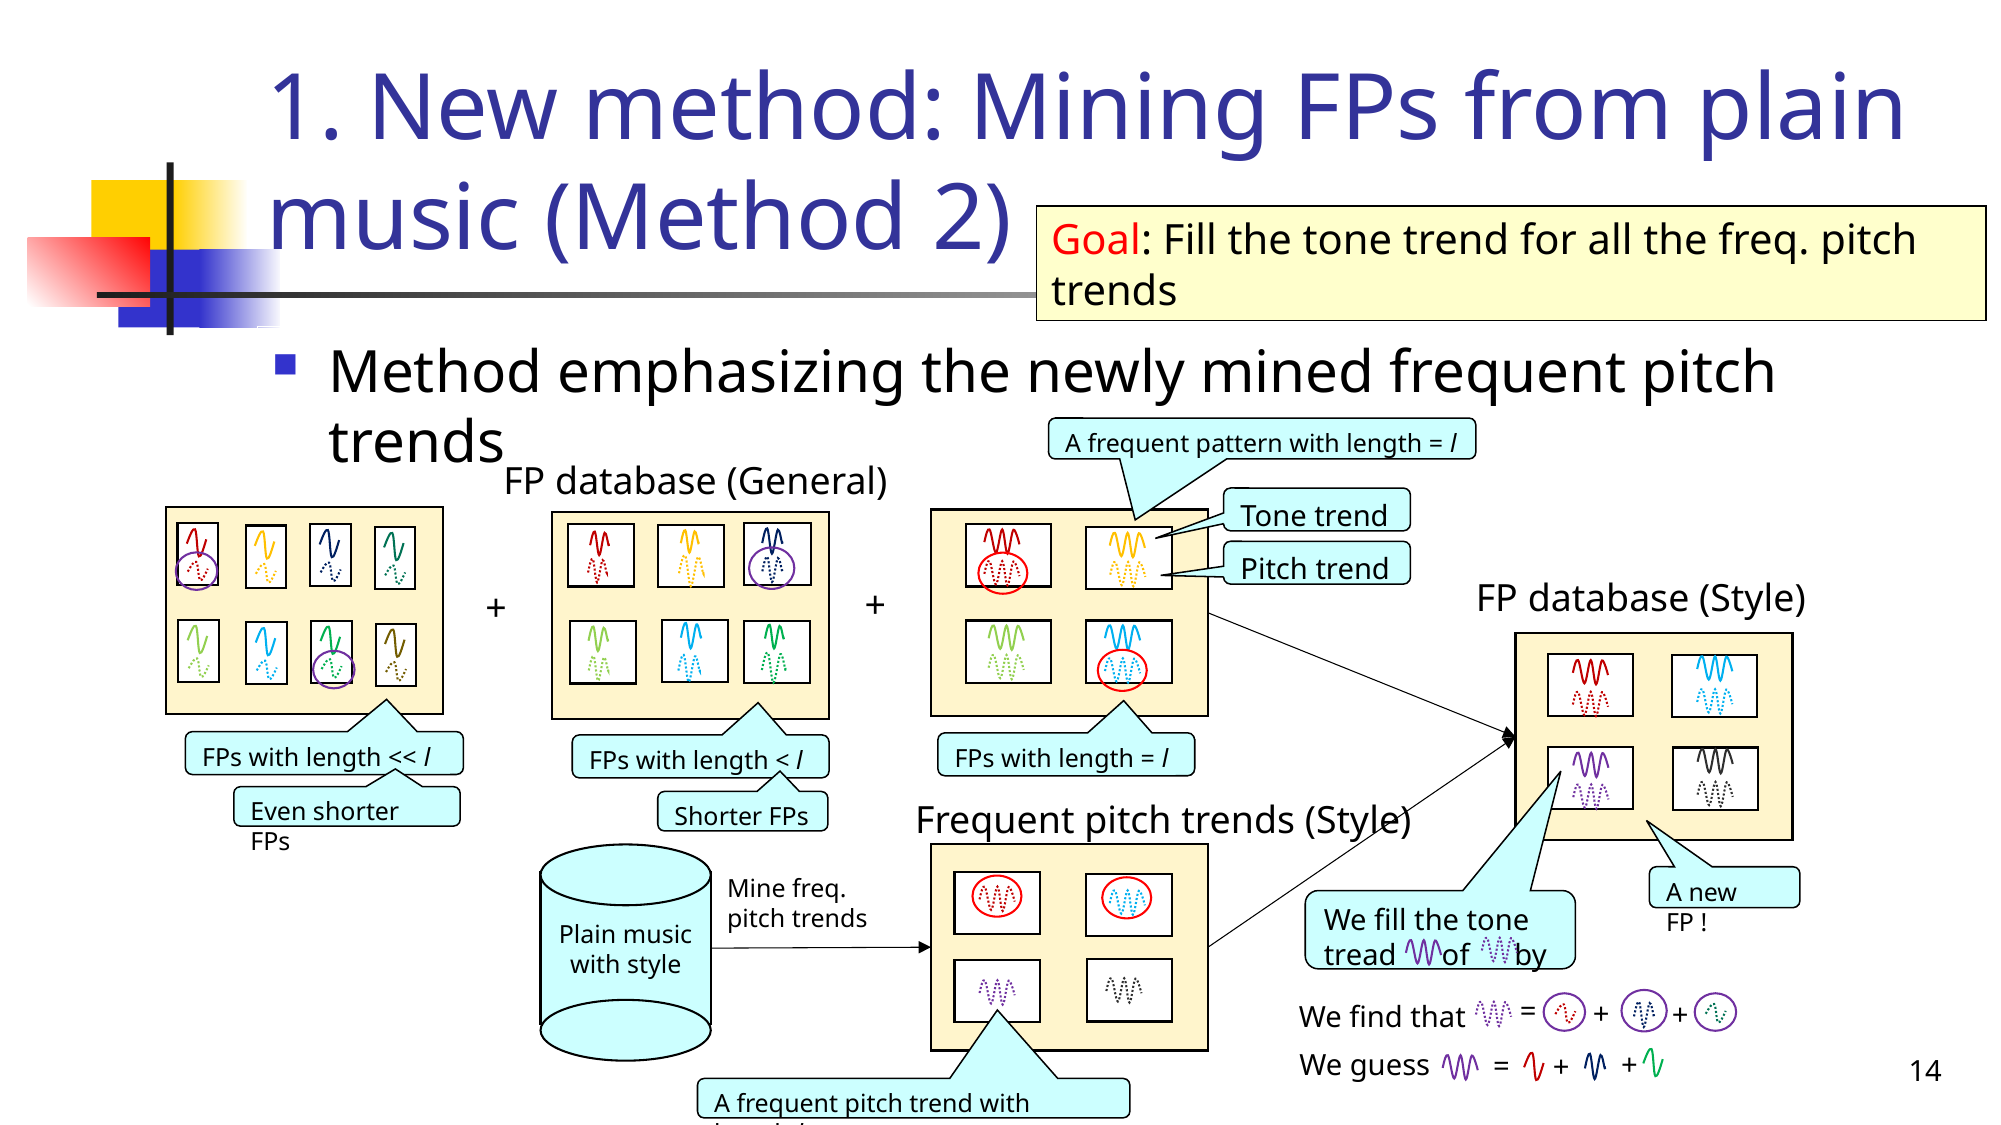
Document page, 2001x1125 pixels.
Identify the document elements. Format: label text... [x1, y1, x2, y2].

text_box [187, 657, 210, 678]
text_box [1096, 648, 1148, 692]
text_box Pitch trend [1160, 541, 1411, 585]
text_box [965, 523, 1052, 588]
title 1. New method: Mining FPs from plain music (Method 2) [251, 35, 1957, 275]
text_box [253, 530, 276, 560]
text_box [254, 562, 277, 584]
text_box + [470, 576, 522, 637]
text_box [930, 849, 1209, 1052]
text_box [977, 551, 1029, 595]
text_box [540, 844, 711, 1061]
text_box [1542, 992, 1587, 1032]
text_box [255, 659, 278, 680]
text_box [1108, 531, 1146, 559]
text_box [987, 653, 1025, 682]
text_box [174, 551, 219, 591]
text_box [761, 527, 784, 546]
text_box [657, 524, 725, 588]
text_box FP database (Style) [1461, 566, 1821, 627]
text_box [1085, 526, 1173, 590]
text_box [1086, 958, 1173, 1023]
text_box [1105, 976, 1143, 1005]
text_box = [1478, 1039, 1525, 1090]
text_box [177, 619, 220, 683]
text_box A frequent pitch trend with length l [697, 1010, 1130, 1118]
text_box Mine freq. pitch trends [712, 865, 924, 940]
text_box [983, 527, 1021, 552]
text_box [245, 621, 288, 685]
text_box [678, 554, 705, 589]
text_box [978, 978, 1016, 1007]
text_box [165, 506, 444, 715]
text_box + [1538, 1041, 1585, 1091]
text_box A new FP ! [1646, 820, 1800, 908]
text_box + [849, 573, 901, 634]
text_box [374, 526, 416, 590]
text_box [677, 653, 702, 682]
text_box [319, 625, 342, 650]
text_box [1672, 746, 1759, 811]
text_box [384, 564, 407, 585]
text_box [743, 620, 811, 684]
text_box [567, 523, 635, 588]
text_box [310, 620, 353, 684]
text_box Frequent pitch trends (Style) [900, 788, 1207, 849]
text_box A frequent pattern with length = l [1048, 417, 1476, 520]
text_box [245, 524, 287, 589]
text_box [679, 621, 703, 651]
text_box [1085, 873, 1173, 937]
text_box + [1578, 987, 1625, 1038]
text_box [1547, 746, 1634, 810]
text_box [1572, 750, 1610, 779]
text_box [318, 528, 341, 559]
text_box [1481, 1000, 1504, 1028]
text_box [661, 619, 729, 683]
text_box [930, 508, 1209, 717]
text_box [1572, 782, 1610, 811]
text_box We fill the tone tread of by [1305, 771, 1576, 969]
text_box [319, 561, 342, 582]
text_box + [1657, 988, 1704, 1039]
text_box Shorter FPs [657, 771, 828, 831]
text_box [987, 623, 1025, 652]
text_box [965, 619, 1052, 684]
text_box [1404, 948, 1443, 967]
text_box [1480, 947, 1519, 964]
text_box [763, 623, 785, 651]
text_box [1696, 687, 1734, 716]
text_box [971, 874, 1023, 918]
text_box [312, 649, 356, 690]
text_box Goal: Fill the tone trend for all the freq. pitch trends [1036, 205, 1986, 321]
text_box [309, 523, 352, 587]
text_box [1207, 737, 1516, 948]
text_box We guess [1284, 1039, 1453, 1089]
text_box = [1504, 985, 1552, 1035]
text_box [1696, 780, 1734, 809]
text_box [760, 651, 787, 685]
text_box [1583, 1052, 1606, 1081]
text_box [213, 574, 219, 586]
text_box [1101, 876, 1153, 920]
text_box [254, 627, 277, 657]
text_box + [1606, 1039, 1653, 1089]
text_box [1516, 632, 1794, 841]
text_box [1085, 619, 1173, 684]
text_box [384, 628, 406, 659]
text_box Tone trend [1155, 487, 1411, 539]
text_box [1571, 690, 1610, 718]
text_box [375, 623, 417, 687]
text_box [1207, 612, 1516, 737]
text_box [1103, 623, 1142, 649]
text_box [185, 528, 208, 552]
text_box [383, 531, 405, 562]
list Method emphasizing the newly mined frequent pitch trends [257, 326, 1958, 1002]
text_box [1620, 988, 1668, 1033]
text_box We find that [1284, 991, 1481, 1041]
text_box FP database (General) [488, 449, 903, 510]
text_box FPs with length < l [572, 702, 830, 778]
text_box [1571, 658, 1610, 687]
text_box [1671, 654, 1758, 718]
text_box [1109, 560, 1147, 589]
text_box Even shorter FPs [233, 768, 461, 827]
text_box [743, 522, 812, 586]
text_box [1441, 1053, 1478, 1082]
text_box [1693, 992, 1738, 1032]
text_box [186, 624, 209, 655]
text_box [1696, 747, 1734, 776]
text_box [1696, 654, 1734, 683]
text_box [953, 959, 1041, 1023]
text_box [1523, 1051, 1538, 1082]
text_box [953, 871, 1041, 935]
text_box [1642, 1047, 1664, 1078]
text_box [385, 661, 407, 682]
text_box [1547, 653, 1634, 717]
text_box [587, 655, 610, 681]
text_box FPs with length = l [937, 700, 1195, 776]
slide_number 14 [1540, 1024, 1957, 1100]
text_box [589, 530, 610, 557]
text_box [679, 528, 700, 555]
text_box FPs with length << l [185, 699, 464, 775]
text_box [569, 620, 637, 685]
text_box [551, 511, 830, 720]
text_box [748, 546, 796, 590]
text_box [587, 558, 609, 585]
text_box [587, 625, 610, 653]
text_box [176, 522, 219, 568]
